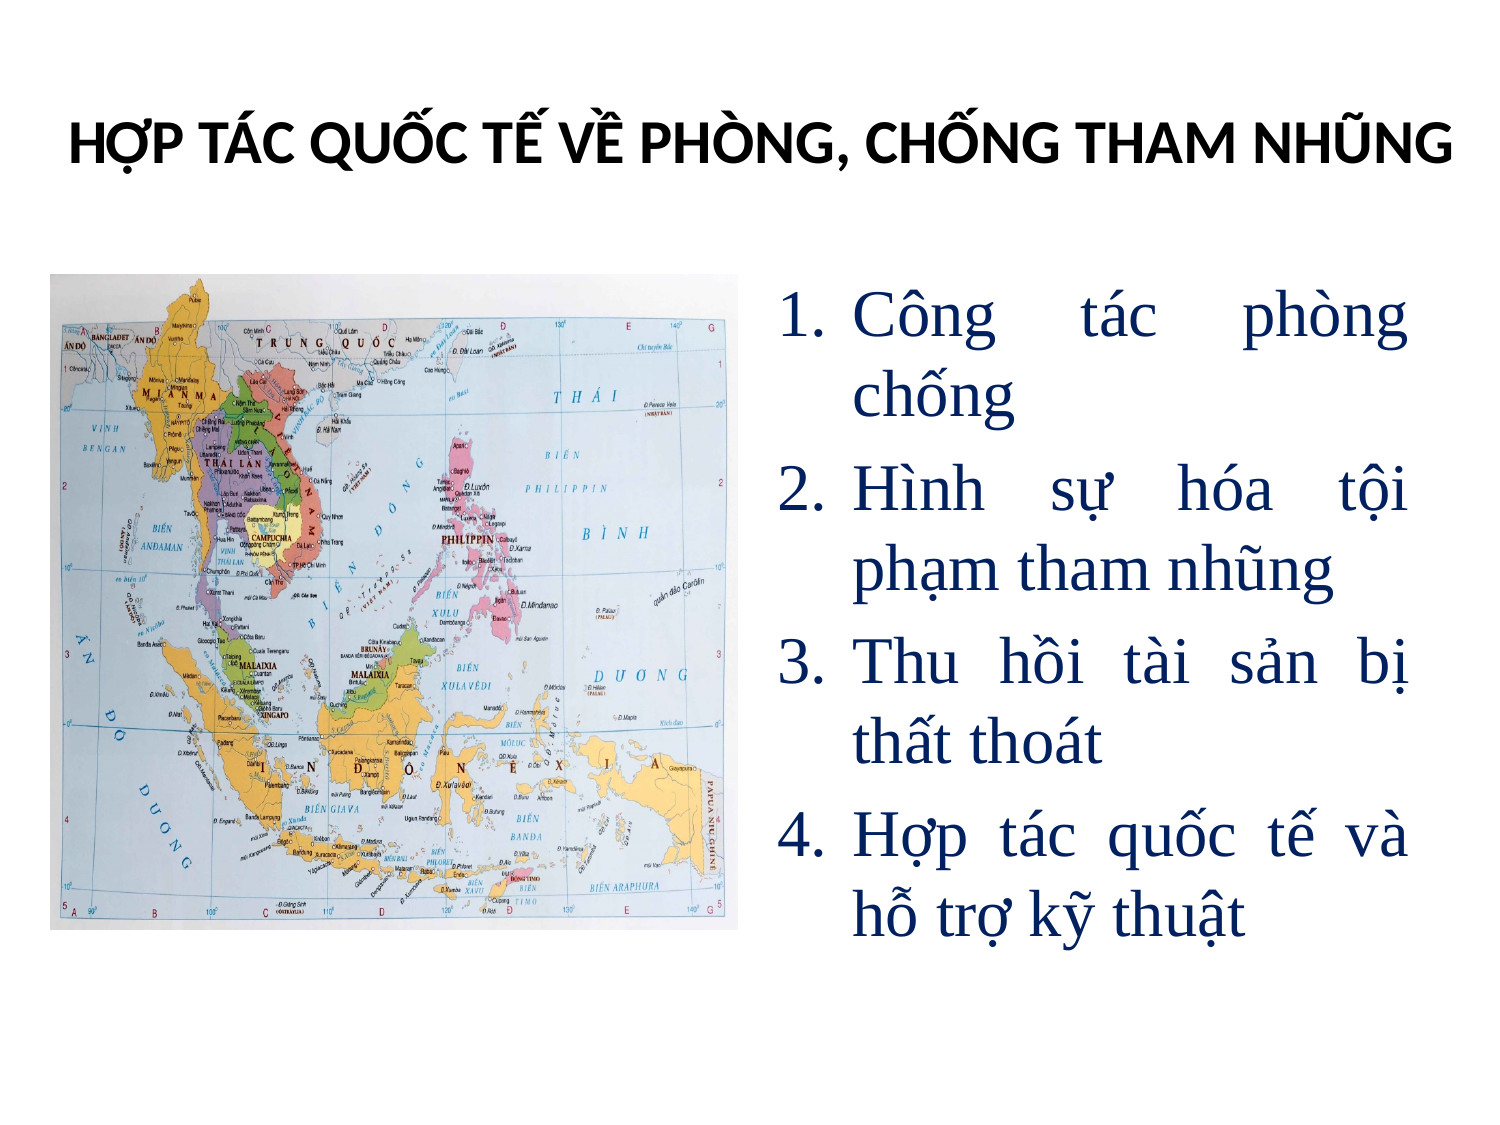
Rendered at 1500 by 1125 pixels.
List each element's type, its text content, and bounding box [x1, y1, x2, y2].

list Công tác phòng chống Hình sự hóa tội phạm tham nhũng Thu hồi tài sản bị thất thoát Hợp tác quốc tế và hỗ trợ kỹ thuật [762, 262, 1426, 1006]
title HỢP TÁC QUỐC TẾ VỀ PHÒNG, CHỐNG THAM NHŨNG [49, 44, 1476, 233]
picture [49, 274, 738, 930]
